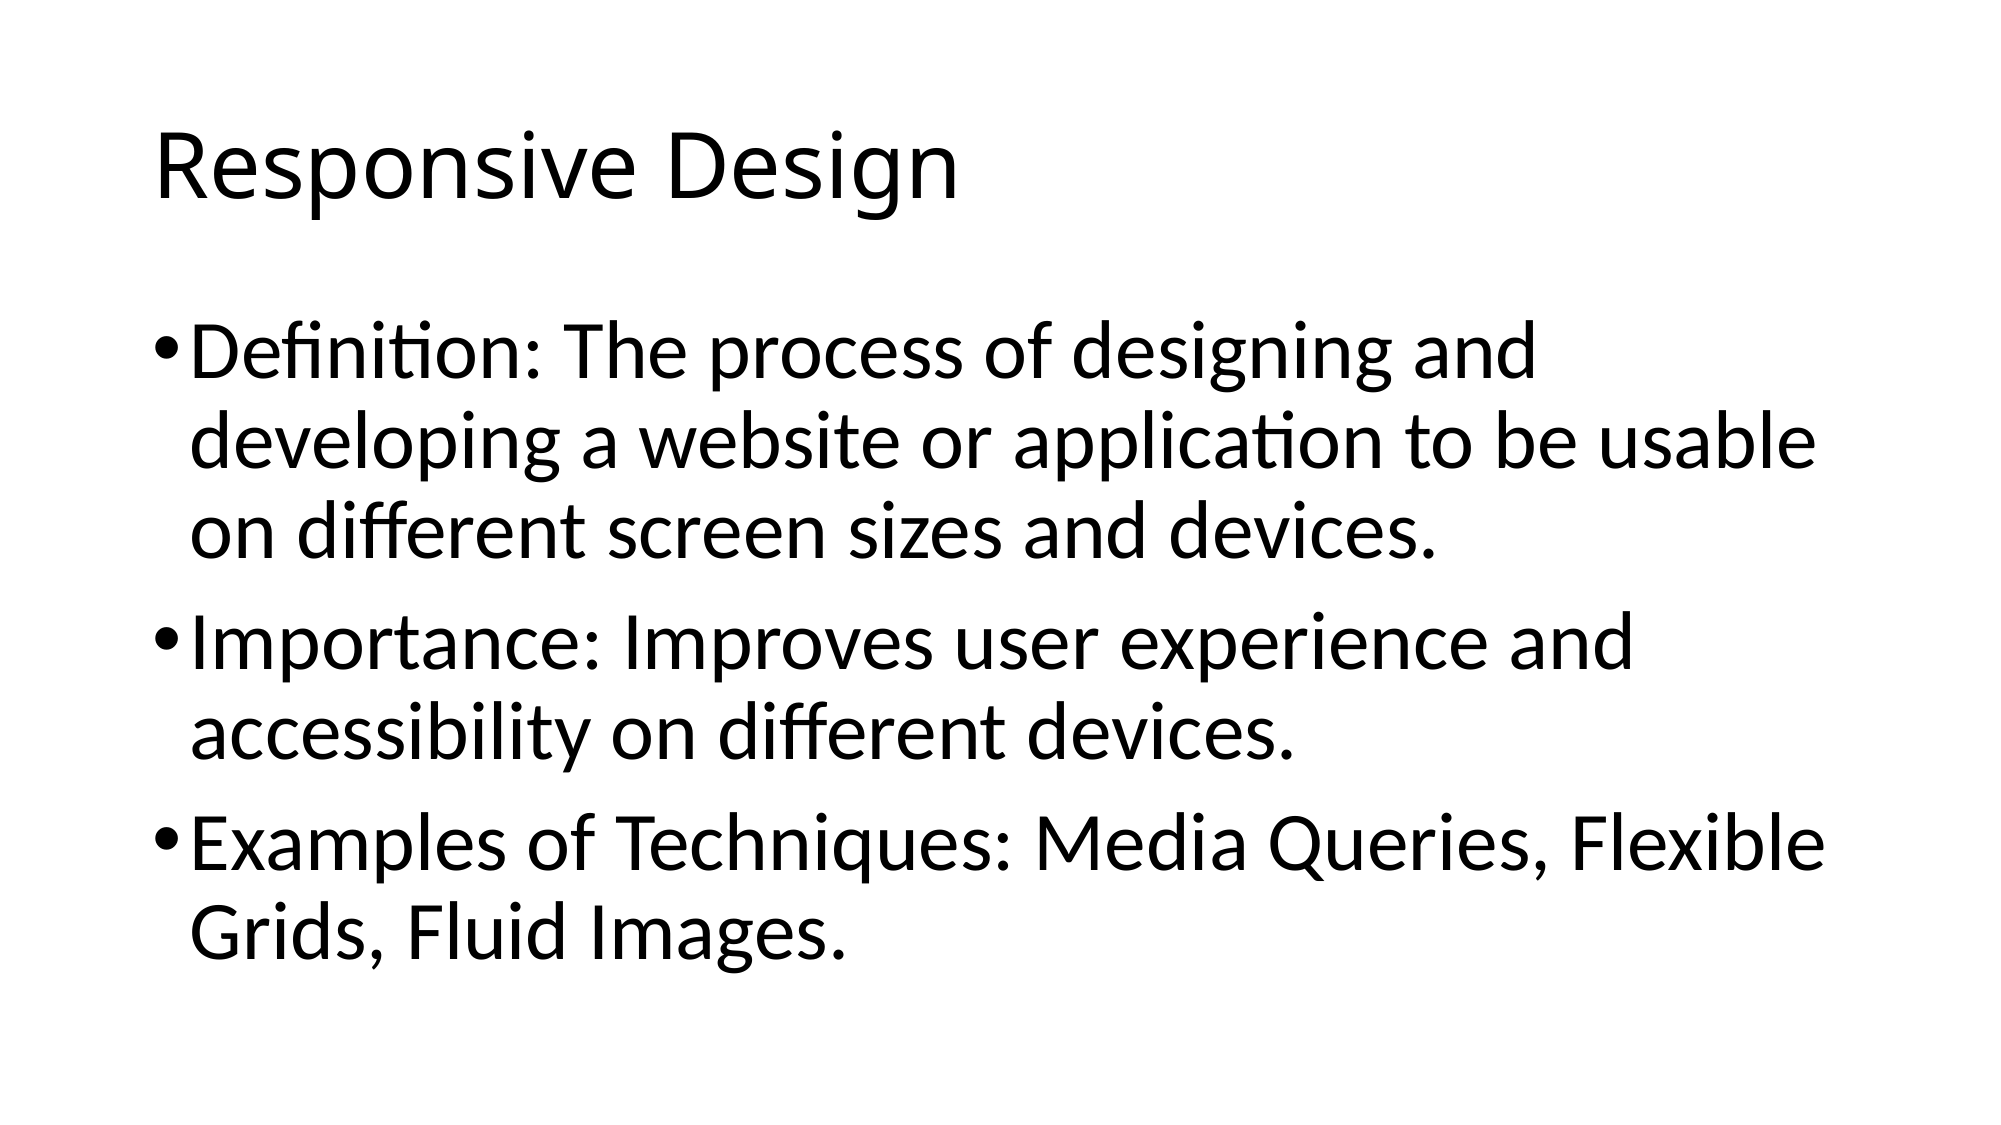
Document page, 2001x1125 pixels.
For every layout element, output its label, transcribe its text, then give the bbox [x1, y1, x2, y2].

list Definition: The process of designing and developing a website or application to be usable on different screen sizes and devices. Importance: Improves user experience and accessibility on different devices. Examples of Techniques: Media Queries, Flexible Grids, Fluid Images. [137, 299, 1863, 1014]
title Responsive Design [137, 59, 1863, 278]
